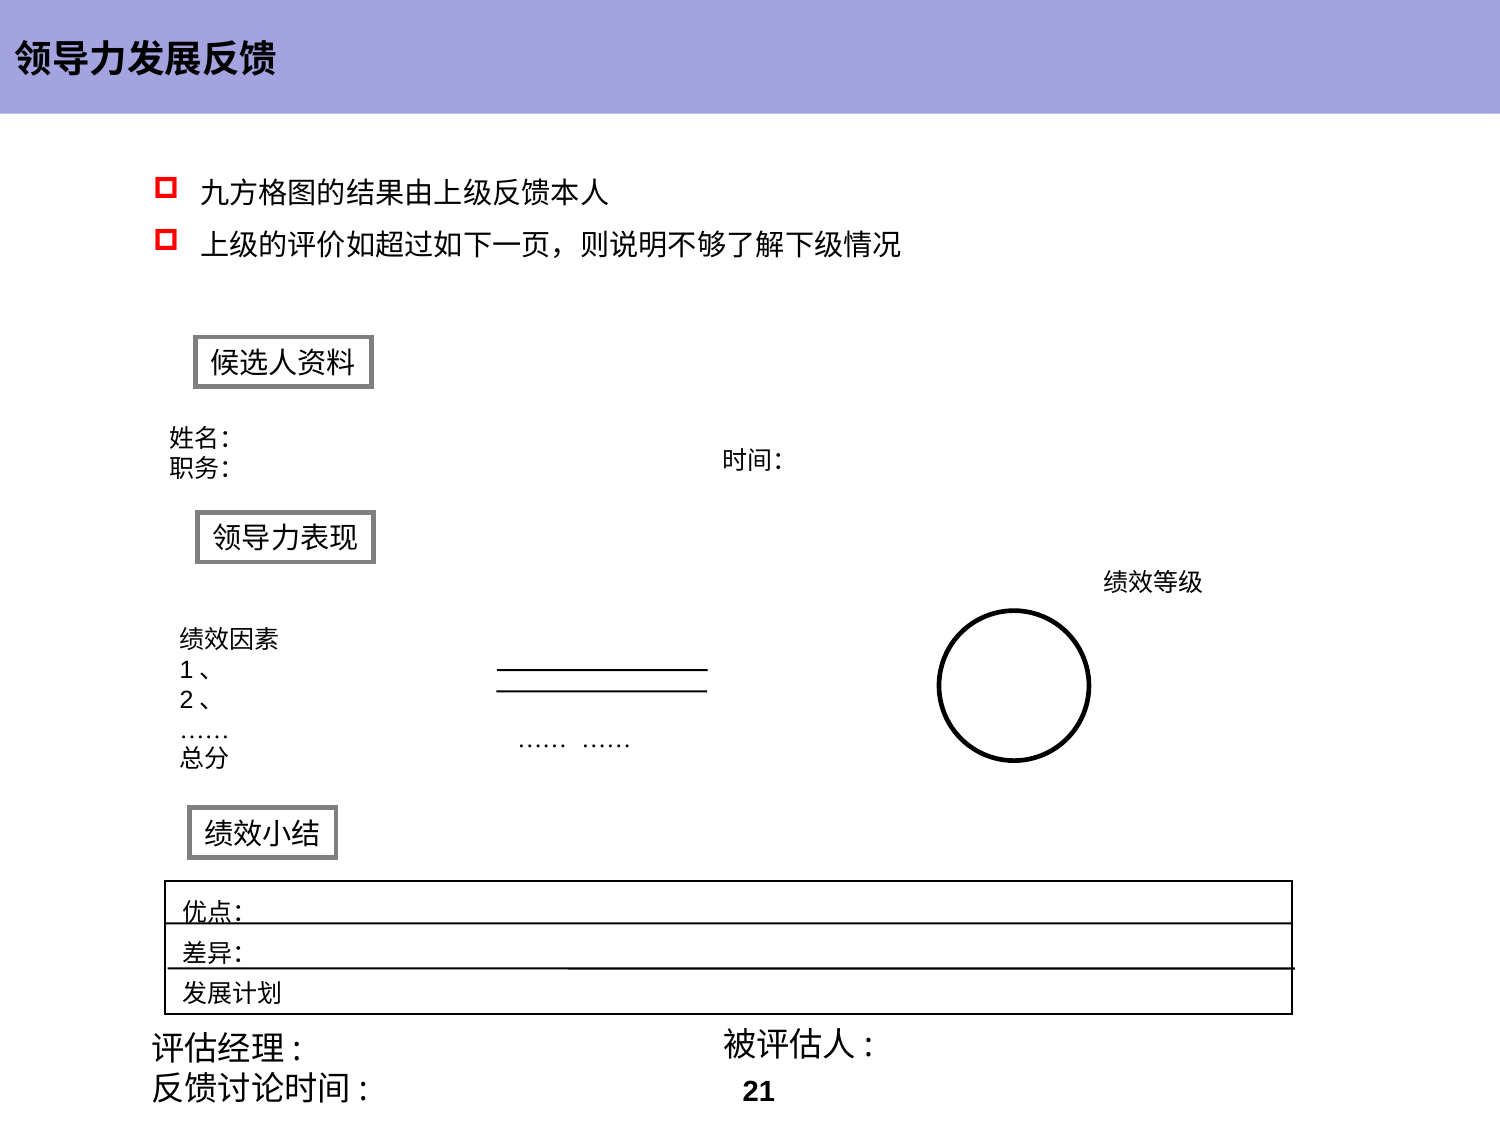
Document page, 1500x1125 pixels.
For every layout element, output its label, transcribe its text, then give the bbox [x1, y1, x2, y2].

text_box [298, 924, 1292, 968]
text_box 绩效等级 [1089, 559, 1219, 605]
text_box [938, 610, 1089, 761]
text_box 优点： 差异： 发展计划 [167, 879, 298, 1015]
text_box 姓名： 职务： [154, 415, 260, 490]
text_box 领导力表现 [197, 512, 374, 562]
text_box 绩效小结 [189, 807, 337, 858]
text_box 领导力发展反馈 [0, 11, 1451, 105]
text_box …… …… [502, 715, 647, 761]
text_box 时间： [707, 437, 813, 483]
text_box 评估经理: 反馈讨论时间: [136, 1019, 383, 1115]
text_box 九方格图的结果由上级反馈本人 上级的评价如超过如下一页，则说明不够了解下级情况 [136, 147, 919, 271]
text_box [298, 969, 1292, 1014]
text_box 被评估人: [708, 1015, 889, 1110]
text_box 候选人资料 [195, 336, 372, 387]
text_box 绩效因素 1、 2、 …… 总分 [164, 615, 295, 781]
text_box [298, 881, 1292, 923]
